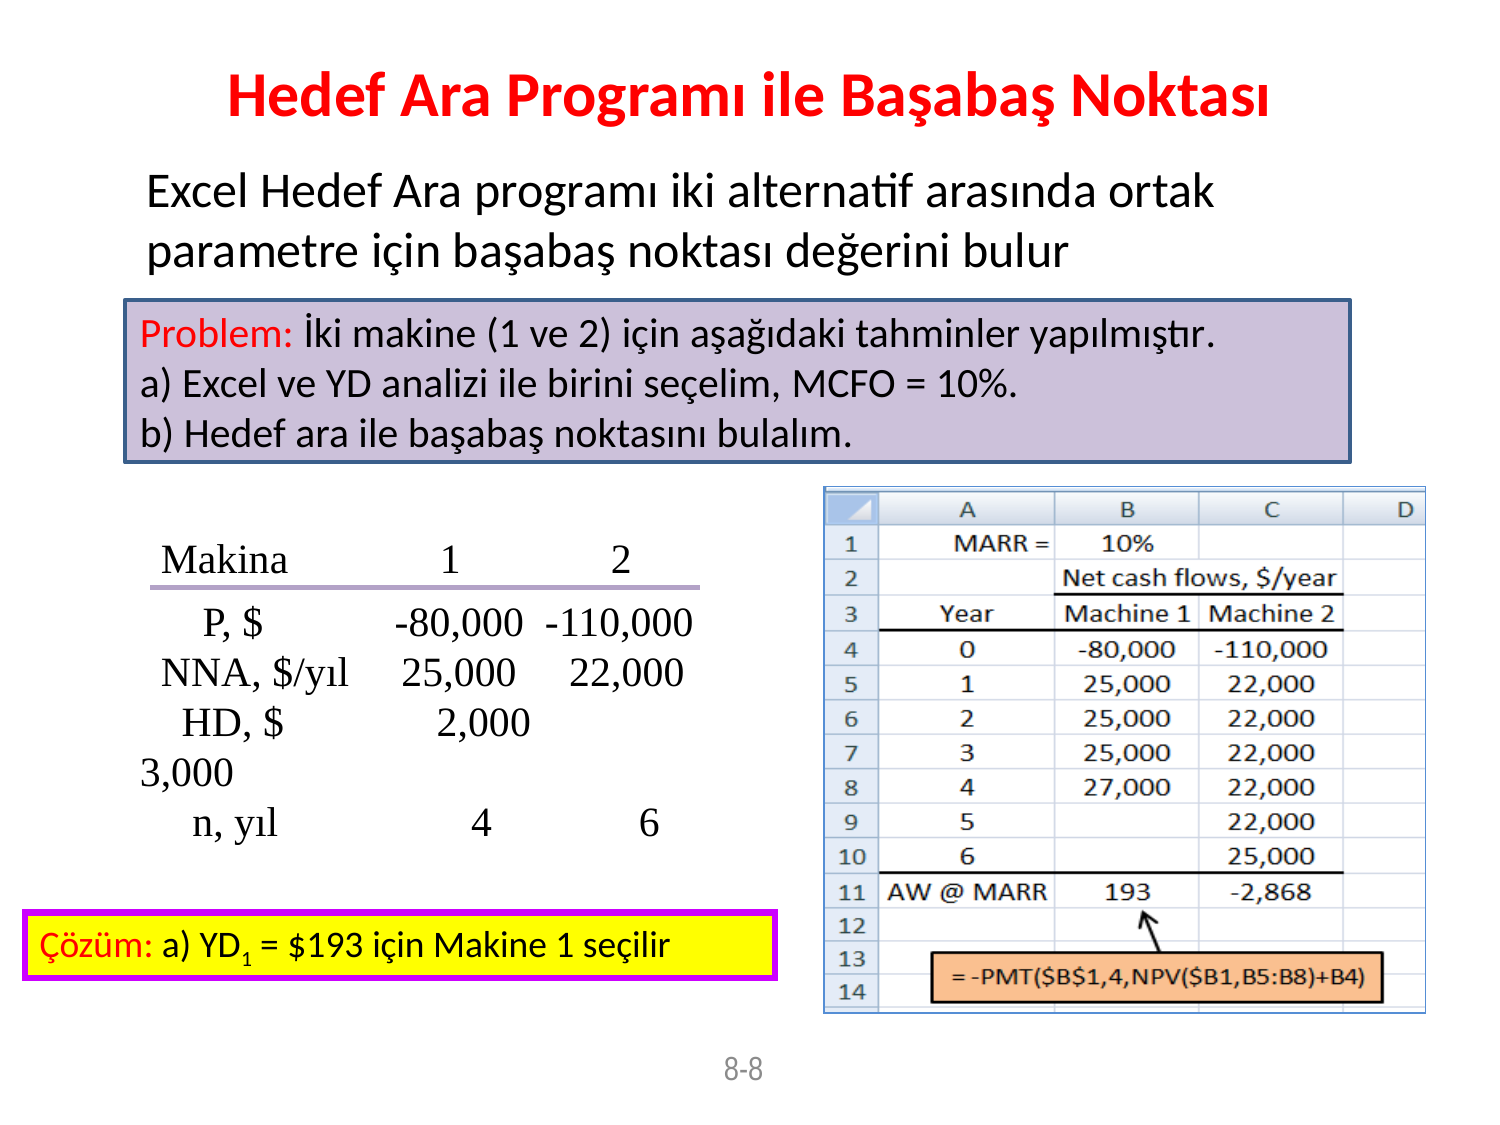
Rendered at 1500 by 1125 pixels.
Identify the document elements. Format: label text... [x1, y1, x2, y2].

text_box Makina 1 2 P, $ -80,000 -110,000 NNA, $/yıl 25,000 22,000 HD, $ 2,000 3,000 n, yıl 4 6 [124, 524, 713, 853]
slide_number 8-8 [675, 1037, 813, 1098]
list Excel Hedef Ara programı iki alternatif arasında ortak parametre için başabaş noktası değerini bulur [75, 149, 1425, 288]
text_box Çözüm: a) YD1 = $193 için Makine 1 seçilir [24, 912, 775, 979]
text_box Problem: İki makine (1 ve 2) için aşağıdaki tahminler yapılmıştır. a) Excel ve YD analizi ile birini seçelim, MCFO = 10%. b) Hedef ara ile başabaş noktasını bulalım. [123, 298, 1352, 464]
picture [824, 487, 1426, 1013]
title Hedef Ara Programı ile Başabaş Noktası [75, 45, 1425, 138]
